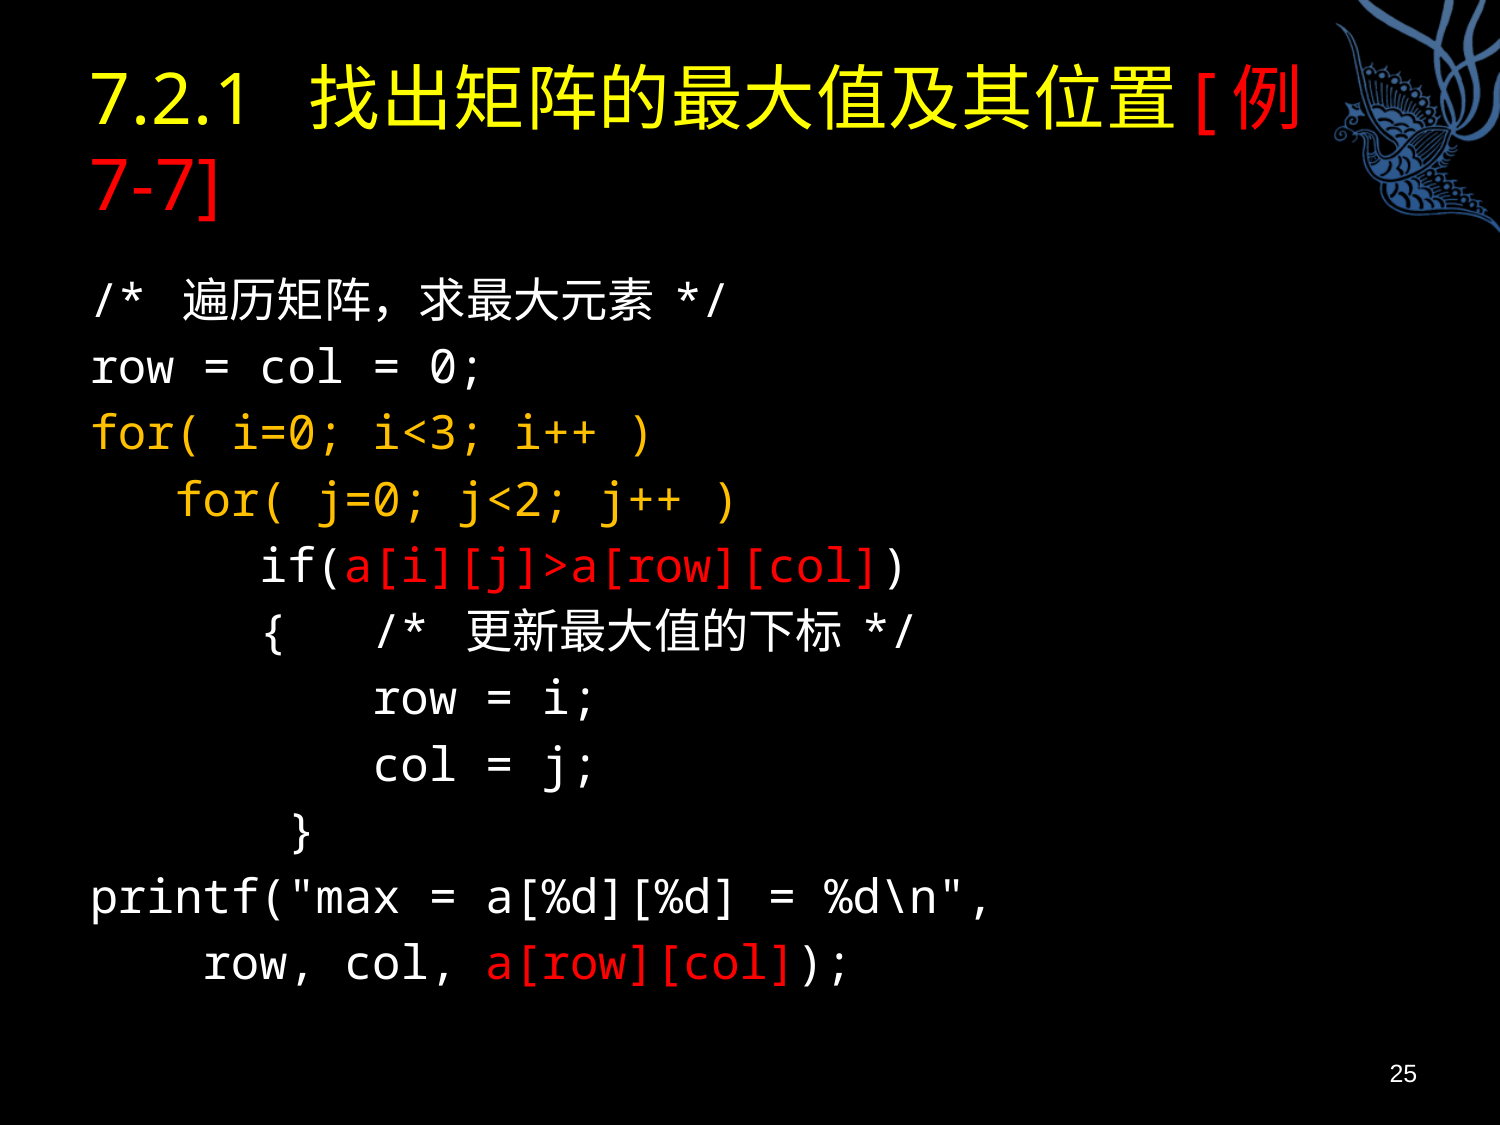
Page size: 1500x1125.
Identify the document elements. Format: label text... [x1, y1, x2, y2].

list /* 遍历矩阵，求最大元素 */ row = col = 0; for( i=0; i<3; i++ ) for( j=0; j<2; j++ ) if(a[i][j]>a[row][col]) { /* 更新最大值的下标 */ row = i; col = j; } printf("max = a[%d][%d] = %d\n", row, col, a[row][col]); [75, 262, 1425, 1005]
slide_number 25 [1074, 1042, 1425, 1103]
title 7.2.1 找出矩阵的最大值及其位置[例7-7] [75, 45, 1351, 233]
